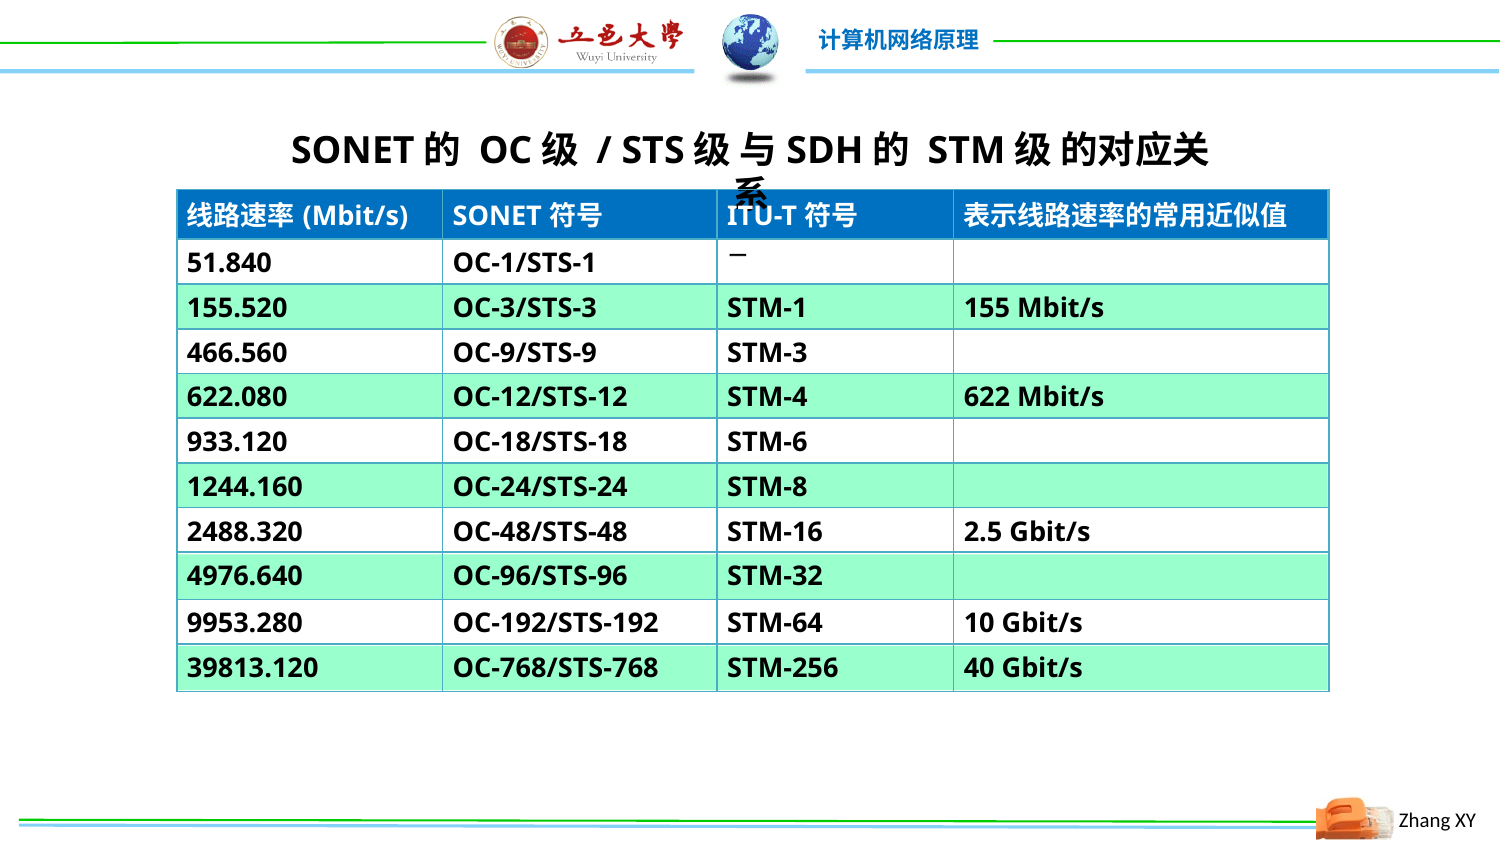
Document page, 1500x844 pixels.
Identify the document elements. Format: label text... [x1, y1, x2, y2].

table_cell [954, 553, 1328, 599]
table_cell 10 Gbit/s [954, 600, 1328, 643]
table_cell 2488.320 [178, 508, 442, 551]
picture [1316, 796, 1394, 840]
table_cell 39813.120 [178, 645, 442, 691]
table_cell STM-3 [718, 330, 953, 373]
table_cell [954, 419, 1328, 462]
table_cell OC-192/STS-192 [443, 600, 716, 643]
table_cell 933.120 [178, 419, 442, 462]
table_cell 155.520 [178, 285, 442, 328]
table_cell OC-3/STS-3 [443, 285, 716, 328]
table_cell  [718, 240, 953, 283]
table_header 表示线路速率的常用近似值 [954, 190, 1328, 238]
table_cell STM-16 [718, 508, 953, 551]
table_header 线路速率(Mbit/s) [178, 190, 442, 238]
table_cell OC-18/STS-18 [443, 419, 716, 462]
table_cell 51.840 [178, 240, 442, 283]
table_cell 4976.640 [178, 553, 442, 599]
table_cell OC-12/STS-12 [443, 374, 716, 417]
table_cell OC-1/STS-1 [443, 240, 716, 283]
table_cell [954, 330, 1328, 373]
table_cell 622 Mbit/s [954, 374, 1328, 417]
table_cell OC-24/STS-24 [443, 464, 716, 507]
table_cell OC-9/STS-9 [443, 330, 716, 373]
picture [494, 15, 697, 69]
table_cell STM-8 [718, 464, 953, 507]
table_cell 466.560 [178, 330, 442, 373]
table_cell OC-48/STS-48 [443, 508, 716, 551]
table_header SONET符号 [443, 190, 716, 238]
table_cell [954, 464, 1328, 507]
table_cell STM-4 [718, 374, 953, 417]
table_header ITU-T符号 [718, 190, 953, 238]
table_cell 1244.160 [178, 464, 442, 507]
table_cell 9953.280 [178, 600, 442, 643]
table_cell STM-256 [718, 645, 953, 691]
picture [720, 12, 780, 88]
table_cell 40 Gbit/s [954, 645, 1328, 691]
table_cell OC-96/STS-96 [443, 553, 716, 599]
table_cell [954, 240, 1328, 283]
table_cell OC-768/STS-768 [443, 645, 716, 691]
text_box SONET的 OC级 / STS级 与SDH的 STM级 的对应关系 [266, 118, 1235, 189]
table_cell STM-1 [718, 285, 953, 328]
table_cell STM-6 [718, 419, 953, 462]
table_cell 155 Mbit/s [954, 285, 1328, 328]
table_cell 622.080 [178, 374, 442, 417]
table_cell STM-64 [718, 600, 953, 643]
table_cell 2.5 Gbit/s [954, 508, 1328, 551]
table_cell STM-32 [718, 553, 953, 599]
